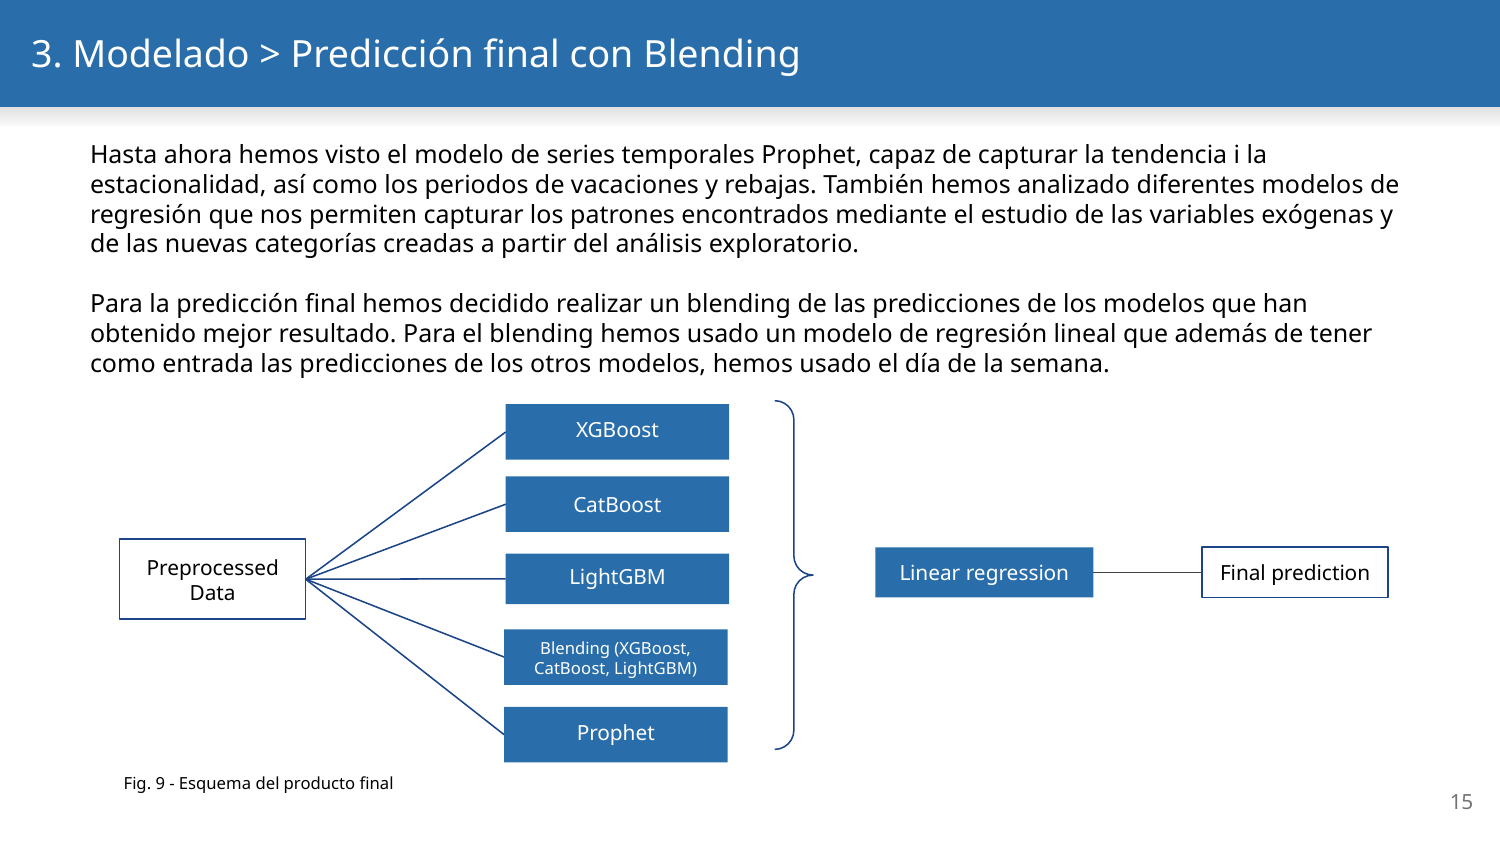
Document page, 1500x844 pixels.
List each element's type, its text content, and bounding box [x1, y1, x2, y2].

text_box [504, 757, 728, 763]
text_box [305, 579, 505, 735]
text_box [119, 400, 1389, 750]
text_box Hasta ahora hemos visto el modelo de series temporales Prophet, capaz de capturar la tendencia i la estacionalidad, así como los periodos de vacaciones y rebajas. También hemos analizado diferentes modelos de regresión que nos permiten capturar los patrones encontrados mediante el estudio de las variables exógenas y de las nuevas categorías creadas a partir del análisis exploratorio. Para la predicción final hemos decidido realizar un blending de las predicciones de los modelos que han obtenido mejor resultado. Para el blending hemos usado un modelo de regresión lineal que además de tener como entrada las predicciones de los otros modelos, hemos usado el día de la semana. [75, 123, 1426, 393]
text_box Fig. 9 - Esquema del producto final [108, 762, 971, 803]
slide_number ‹#› [1398, 770, 1489, 835]
title 3. Modelado > Predicción final con Blending [16, 2, 1464, 102]
